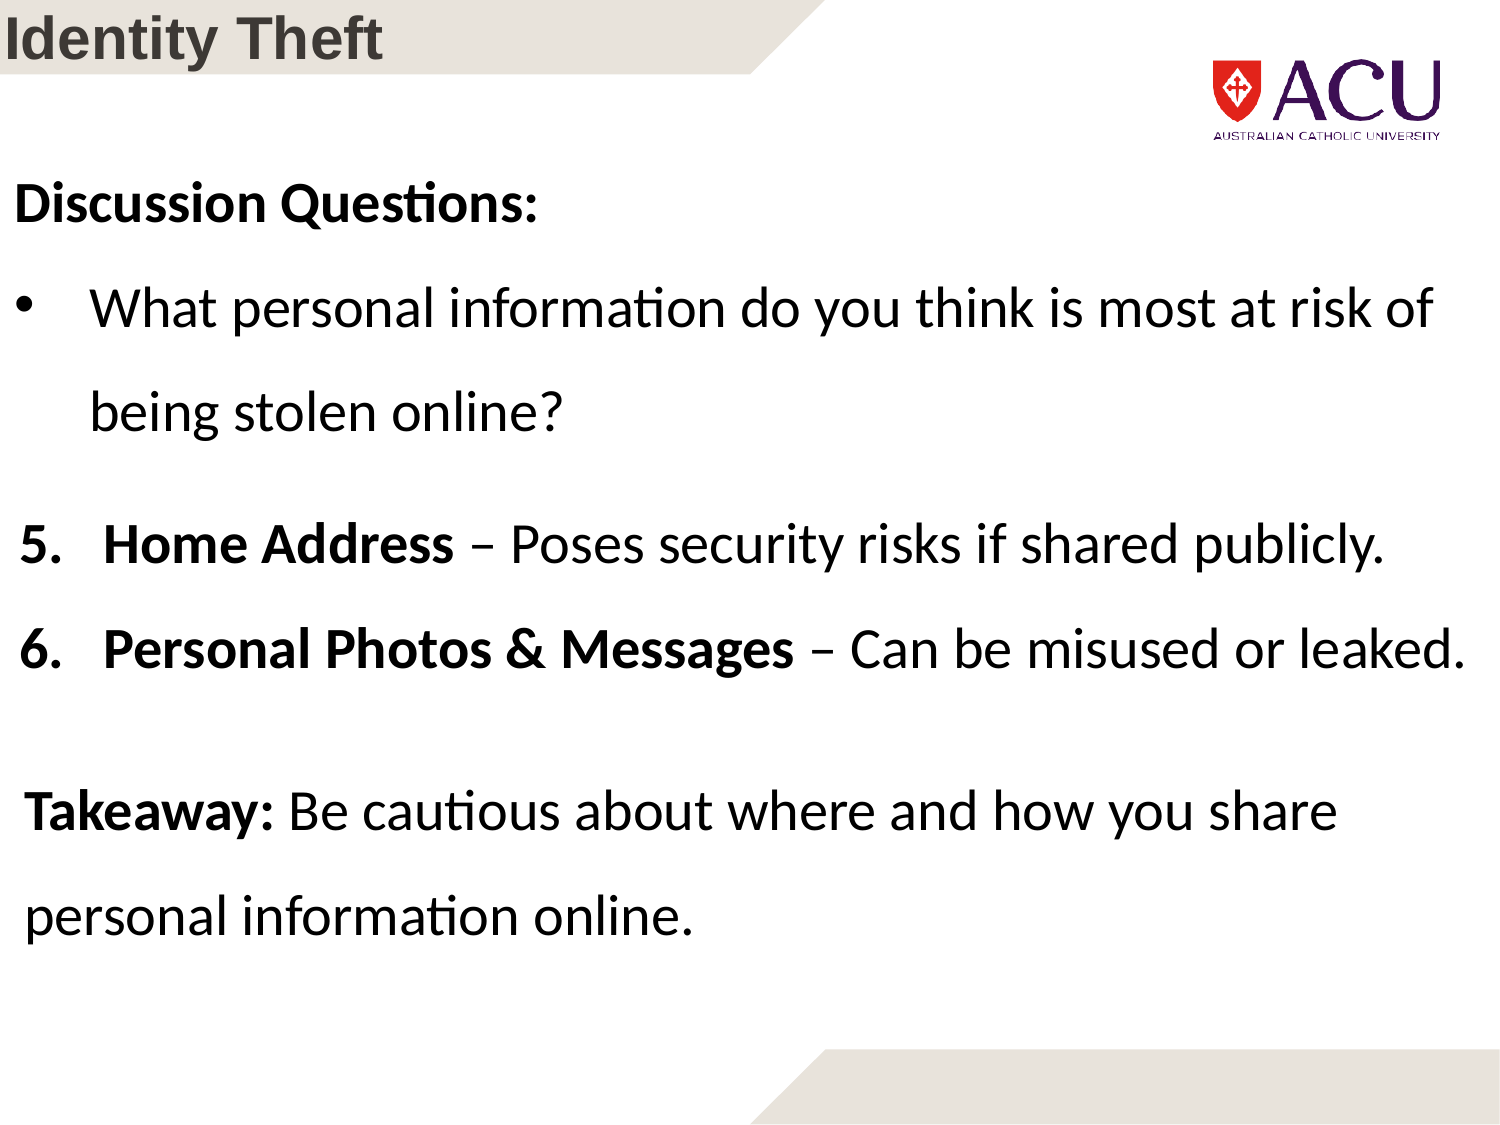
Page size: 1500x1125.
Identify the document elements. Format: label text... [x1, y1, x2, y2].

title Identity Theft [2, 0, 1498, 121]
text_box Home Address – Poses security risks if shared publicly. Personal Photos & Messages – Can be misused or leaked. [4, 462, 1500, 688]
text_box Takeaway: Be cautious about where and how you share personal information online. [9, 729, 1500, 955]
text_box Discussion Questions: What personal information do you think is most at risk of being stolen online? [0, 121, 1498, 451]
